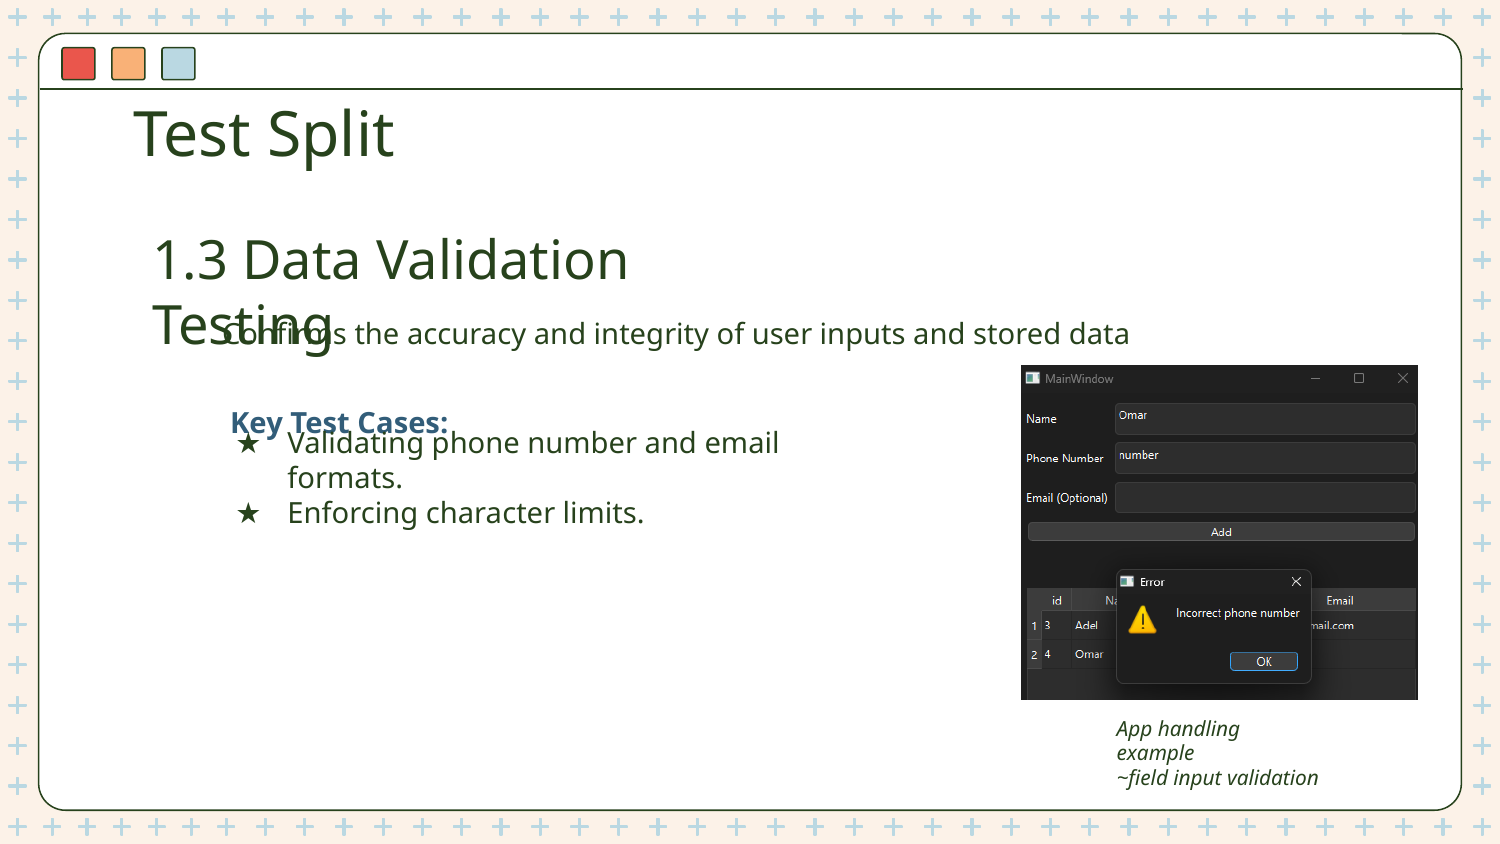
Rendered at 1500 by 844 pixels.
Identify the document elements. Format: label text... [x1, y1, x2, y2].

subtitle Confirms the accuracy and integrity of user inputs and stored data [207, 297, 1154, 366]
title 1.3 Data Validation Testing [137, 210, 821, 298]
subtitle Validating phone number and email formats. Enforcing character limits. [197, 454, 881, 580]
picture [1020, 364, 1418, 701]
text_box App handling example ~field input validation [1101, 709, 1338, 805]
title Test Split [118, 79, 1382, 174]
text_box Key Test Cases: [214, 388, 472, 454]
